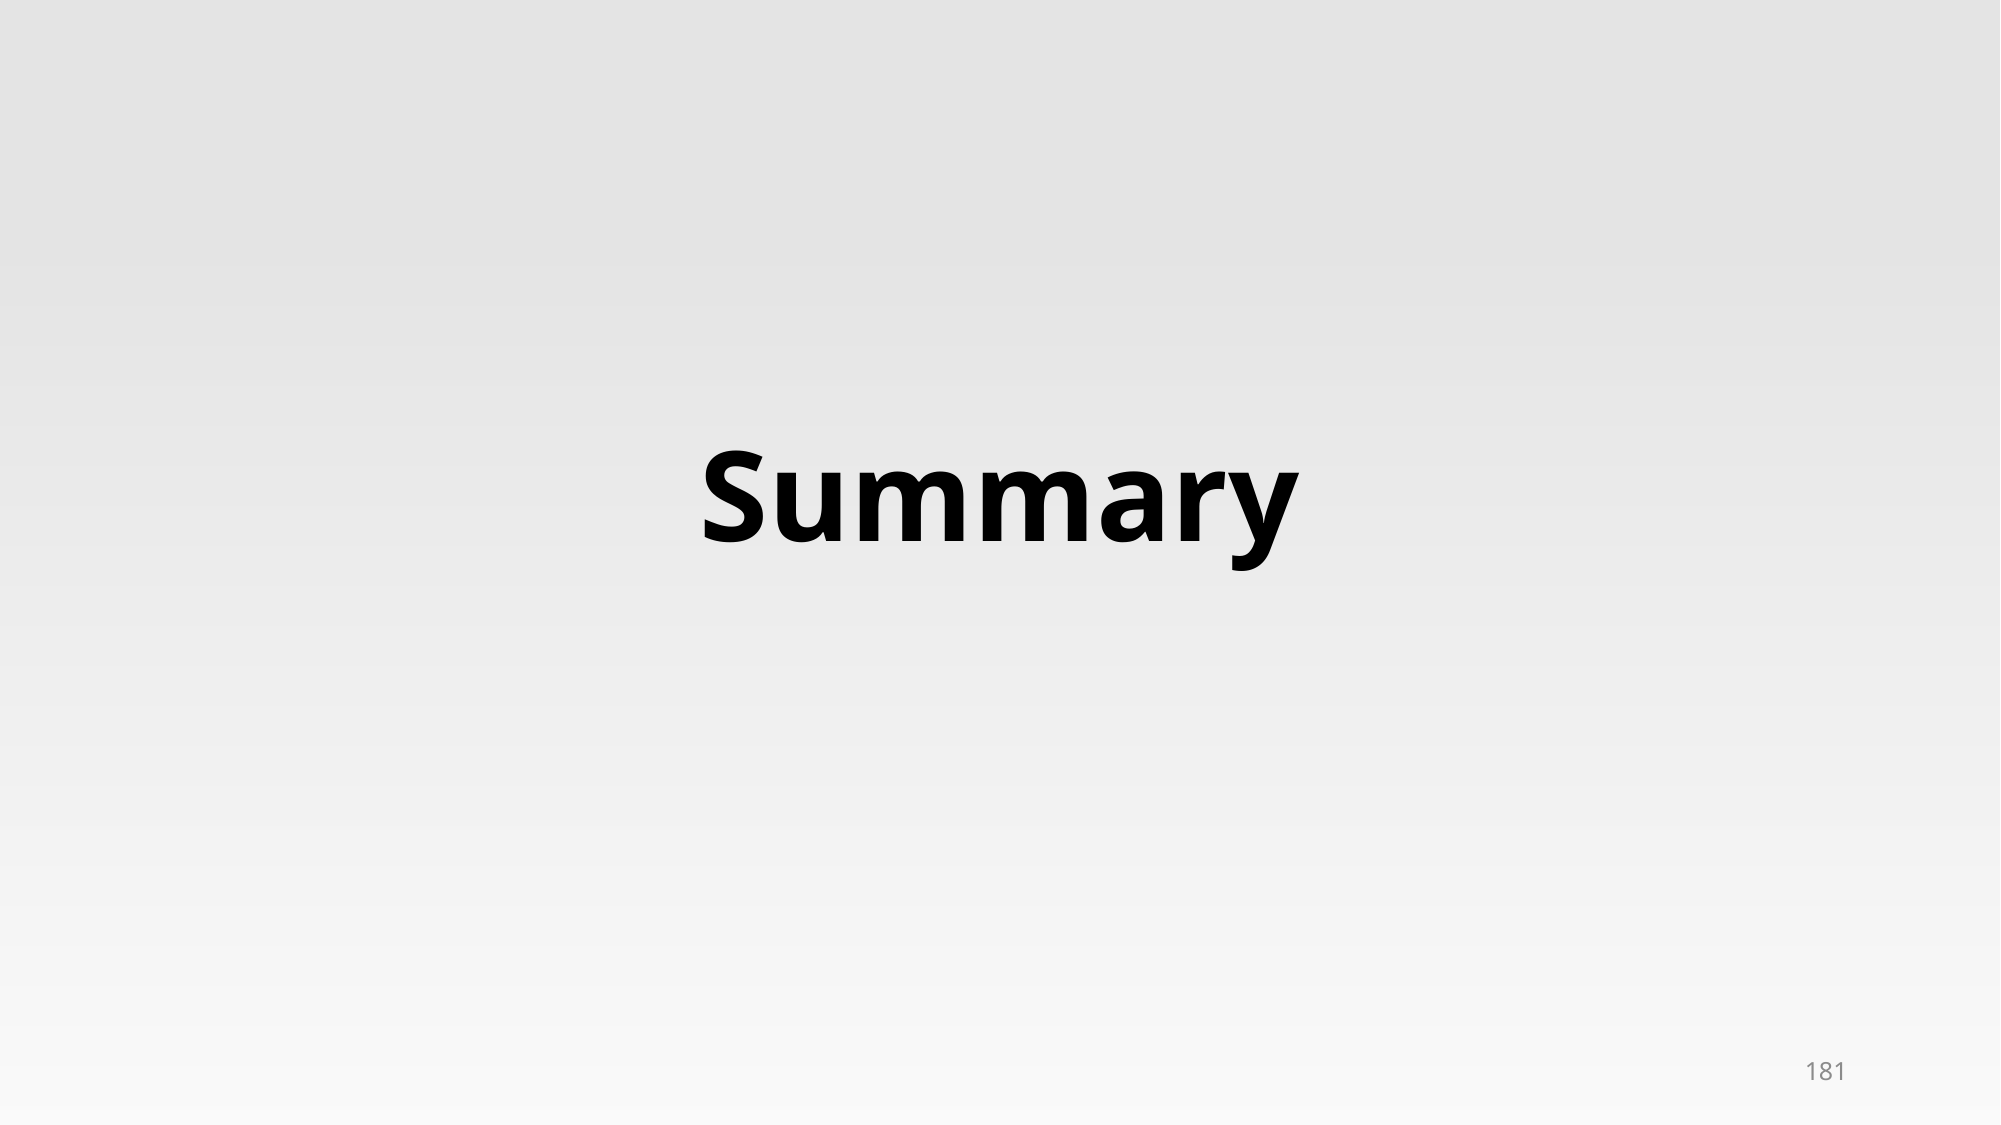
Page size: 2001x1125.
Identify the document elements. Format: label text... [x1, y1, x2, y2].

title Summary [249, 184, 1750, 576]
slide_number 181 [1412, 1042, 1863, 1103]
